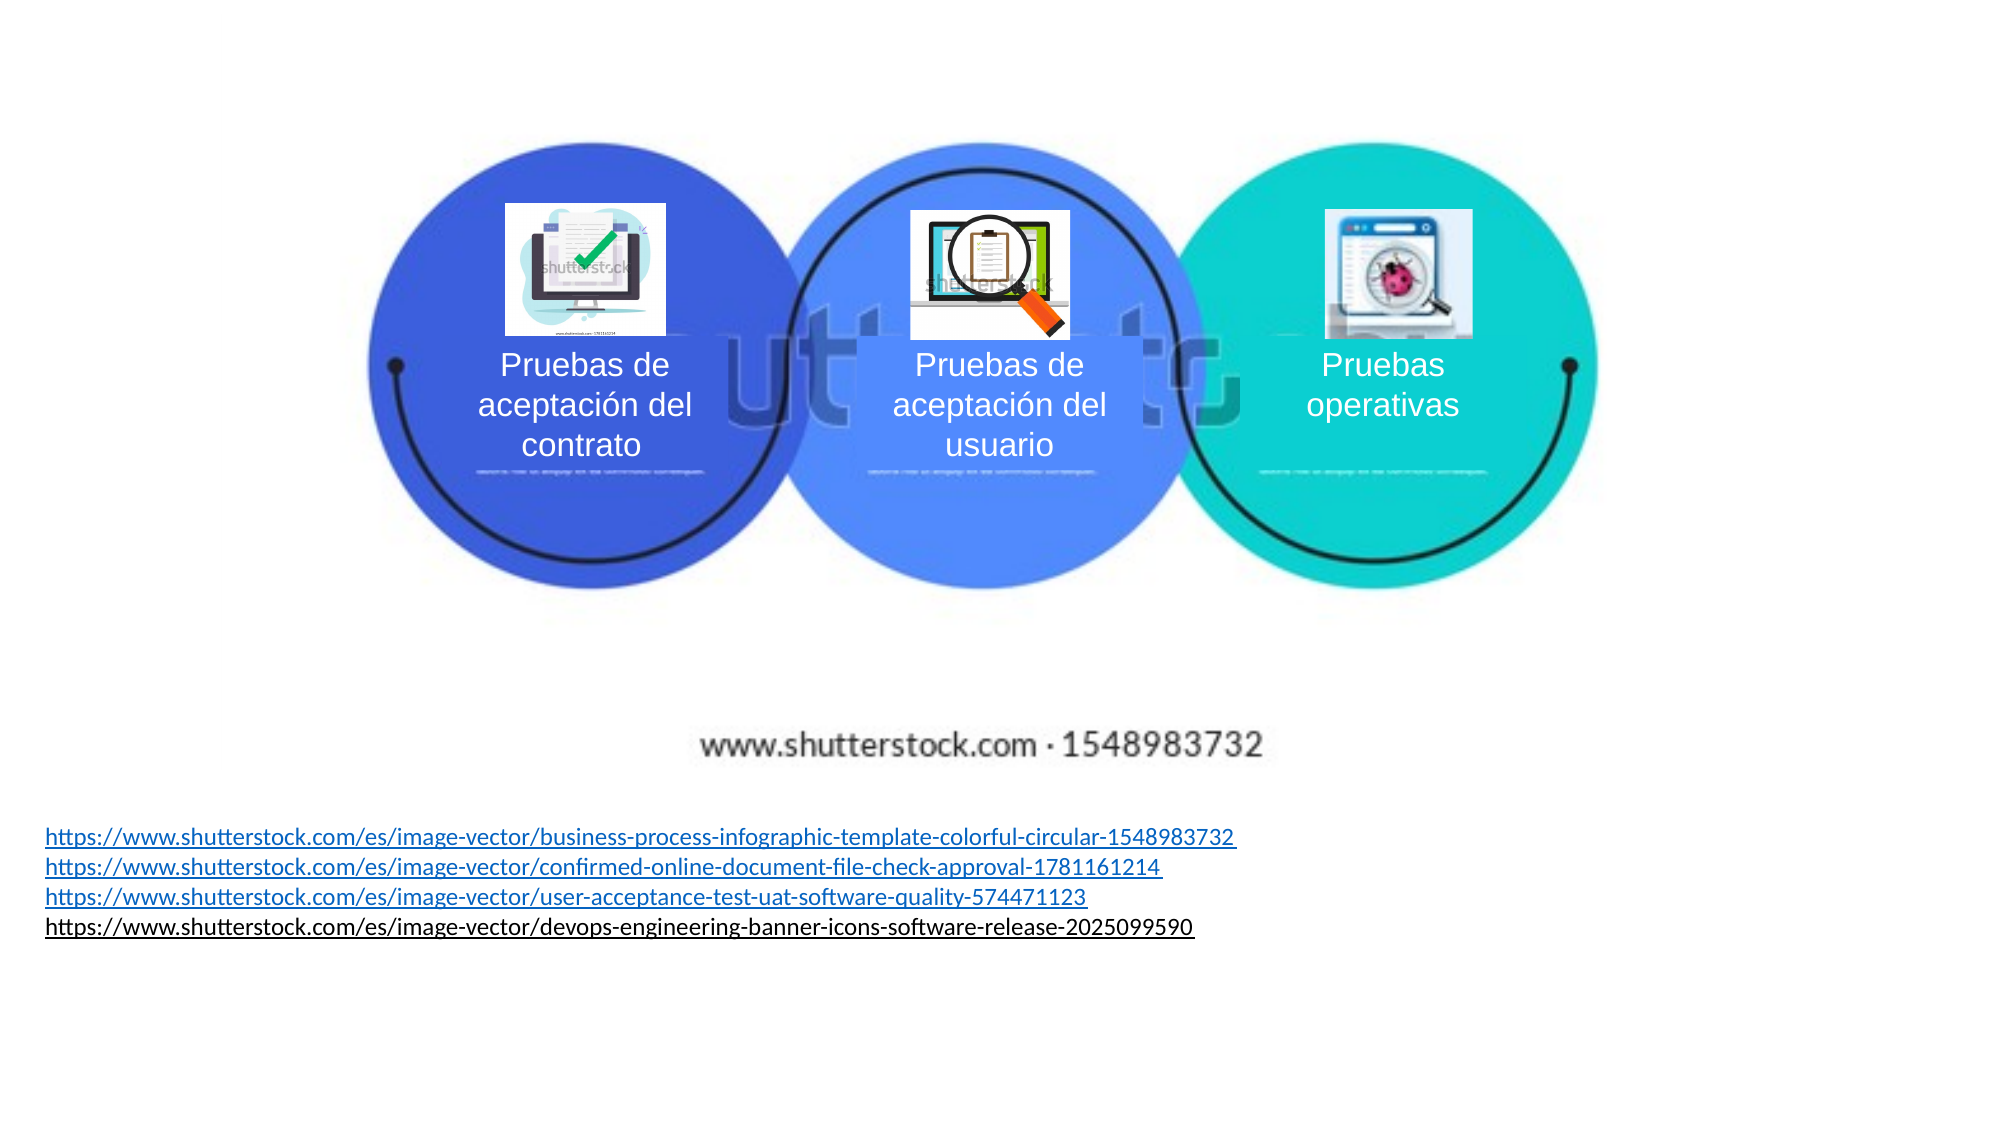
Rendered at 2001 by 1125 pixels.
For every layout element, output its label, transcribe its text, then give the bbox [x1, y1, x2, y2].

picture [220, 14, 1746, 770]
text_box https://www.shutterstock.com/es/image-vector/business-process-infographic-template-colorful-circular-1548983732 https://www.shutterstock.com/es/image-vector/confirmed-online-document-file-check-approval-1781161214 https://www.shutterstock.com/es/image-vector/user-acceptance-test-uat-software-quality-574471123 https://www.shutterstock.com/es/image-vector/devops-engineering-banner-icons-software-release-2025099590 [30, 813, 1936, 948]
